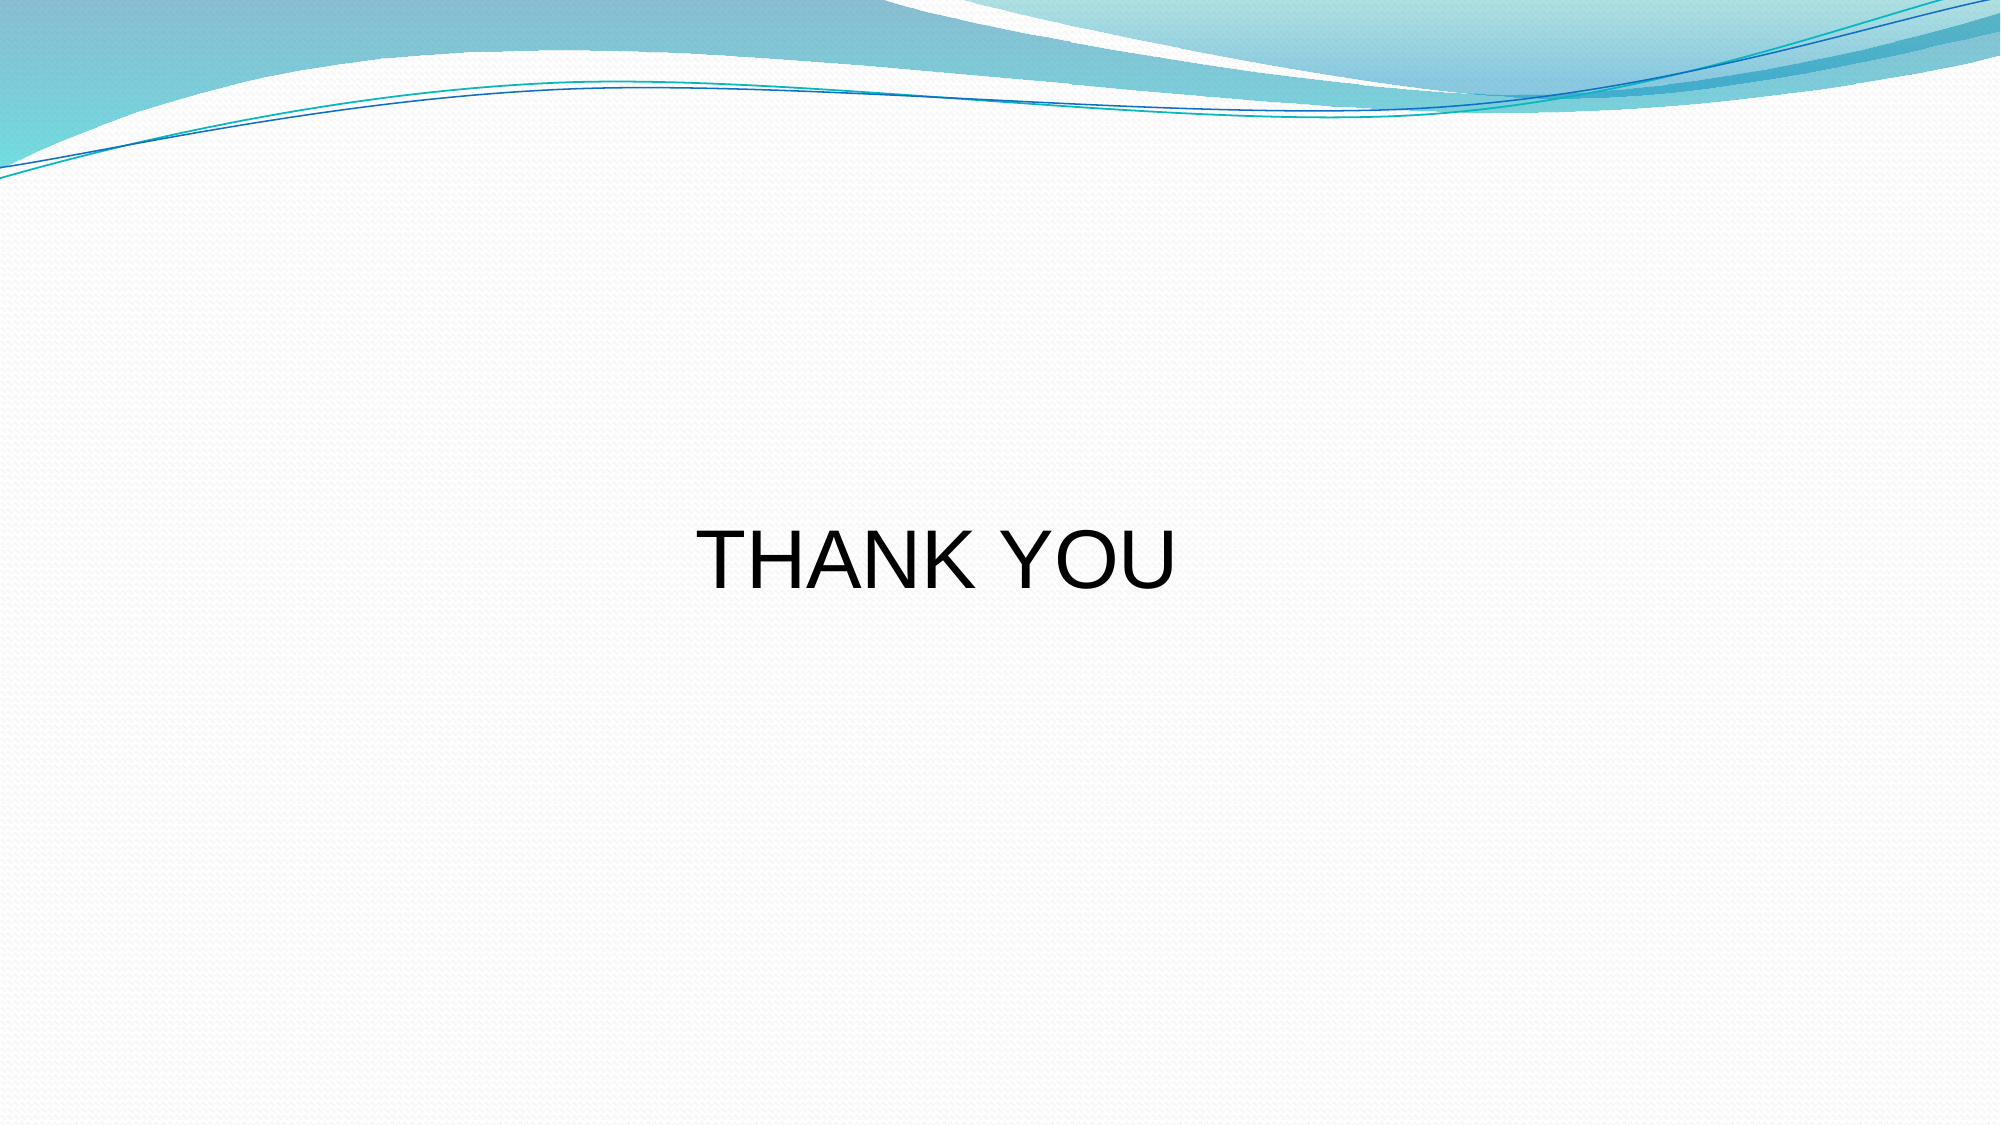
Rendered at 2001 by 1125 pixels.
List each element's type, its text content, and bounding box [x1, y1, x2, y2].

text_box THANK YOU [680, 498, 1257, 613]
